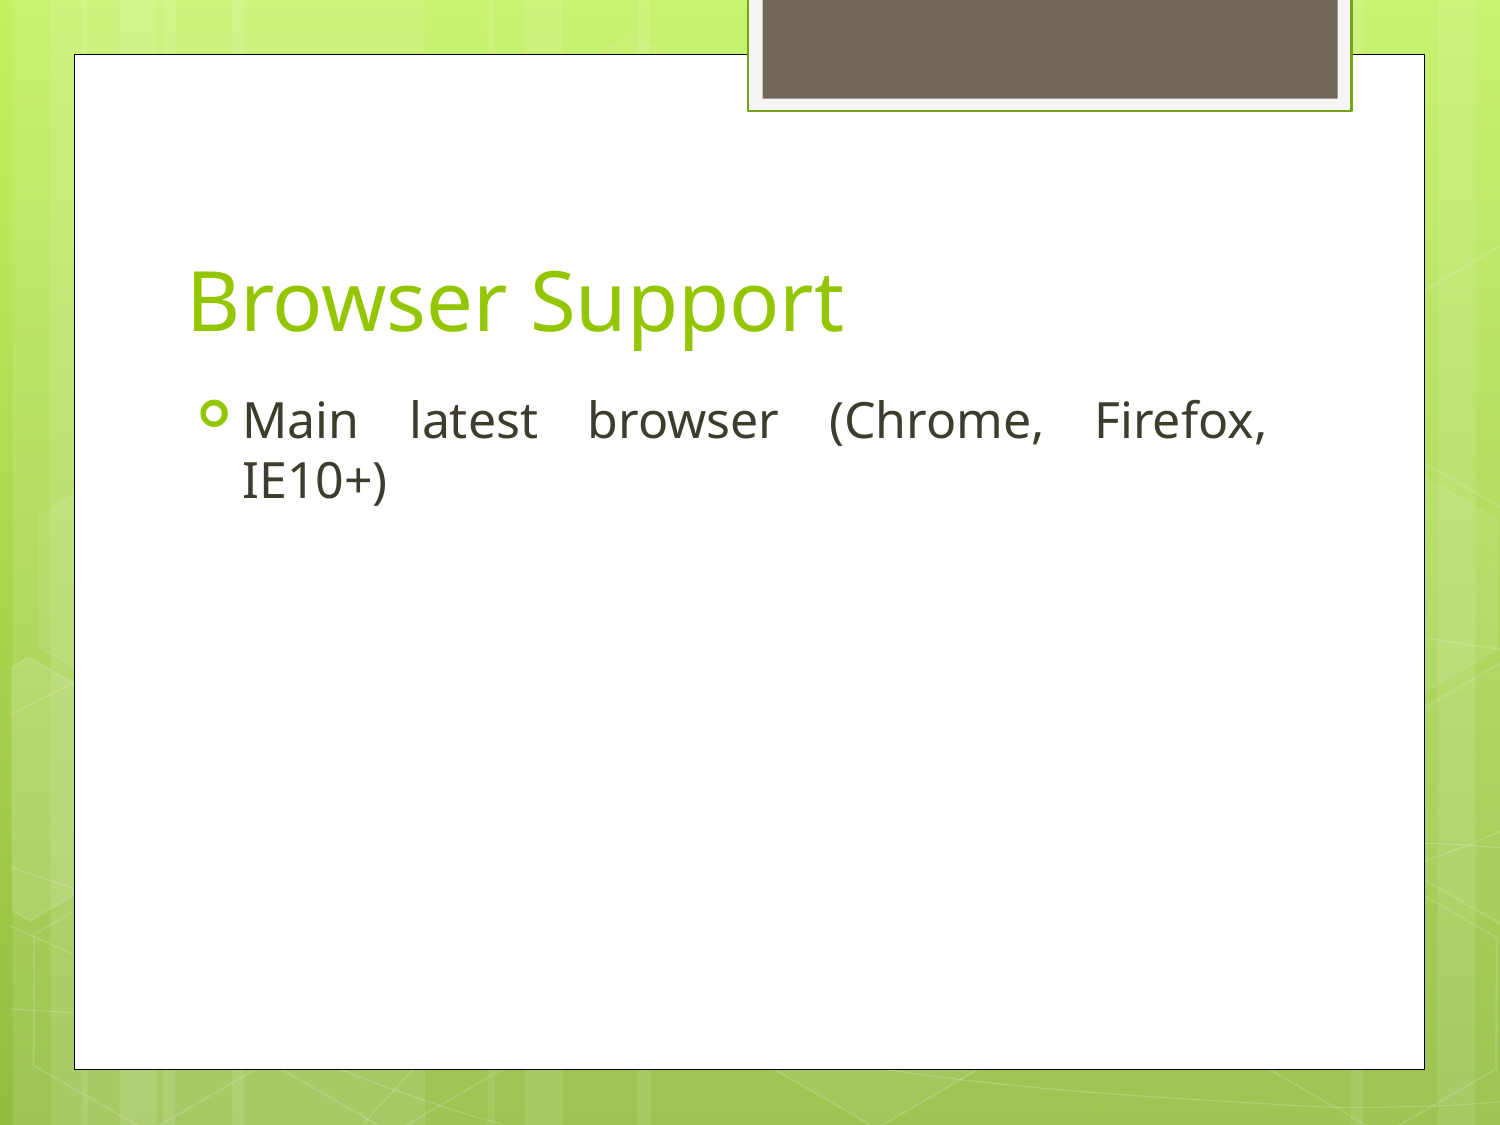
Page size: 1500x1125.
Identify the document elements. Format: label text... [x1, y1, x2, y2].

list Main latest browser (Chrome, Firefox, IE10+) [171, 381, 1283, 957]
title Browser Support [171, 168, 1324, 357]
